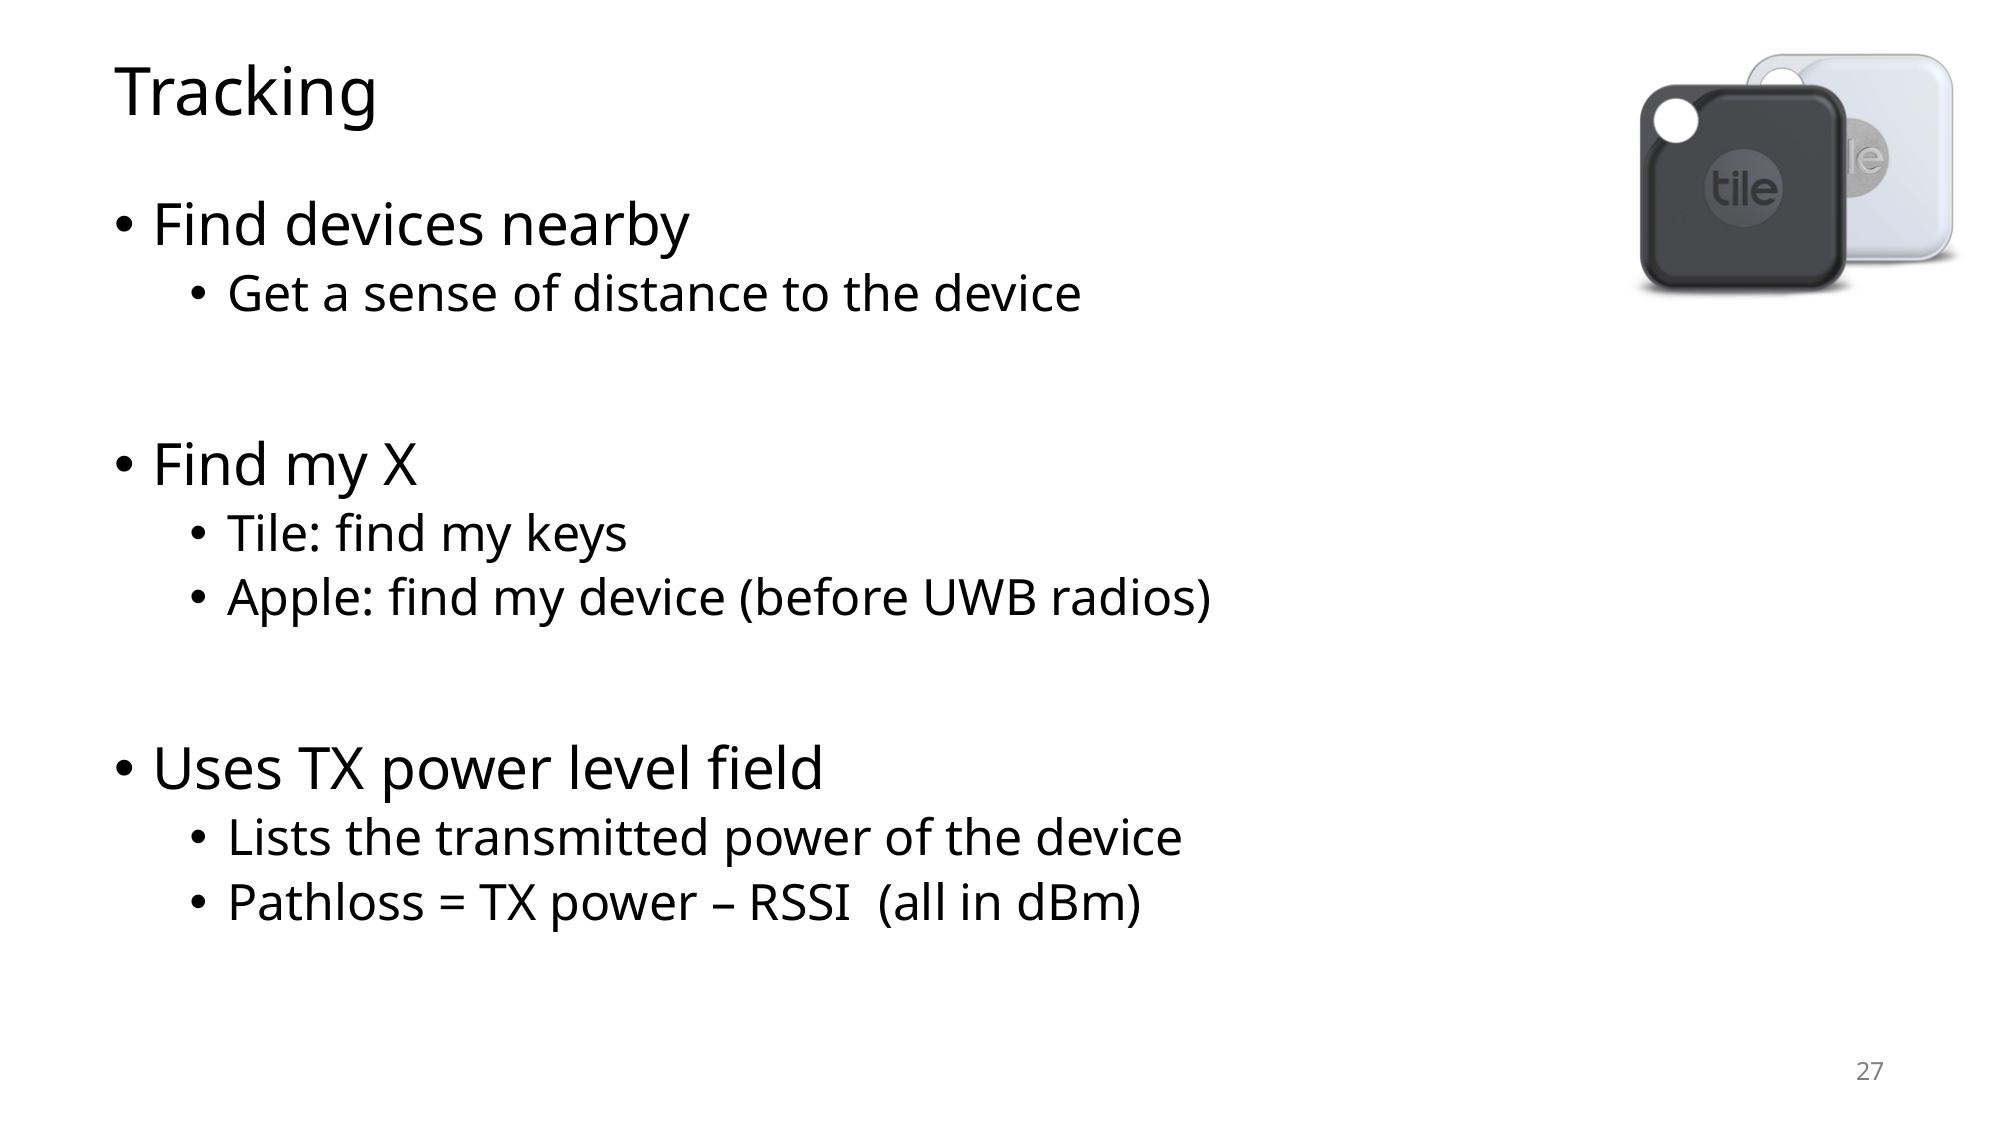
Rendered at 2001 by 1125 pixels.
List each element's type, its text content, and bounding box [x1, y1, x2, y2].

title Tracking [99, 37, 1592, 150]
picture [1592, 0, 1991, 371]
list Find devices nearby Get a sense of distance to the device Find my X Tile: find my keys Apple: find my device (before UWB radios) Uses TX power level field Lists the transmitted power of the device Pathloss = TX power – RSSI (all in dBm) [99, 187, 1900, 1013]
slide_number 27 [1749, 1042, 1900, 1103]
